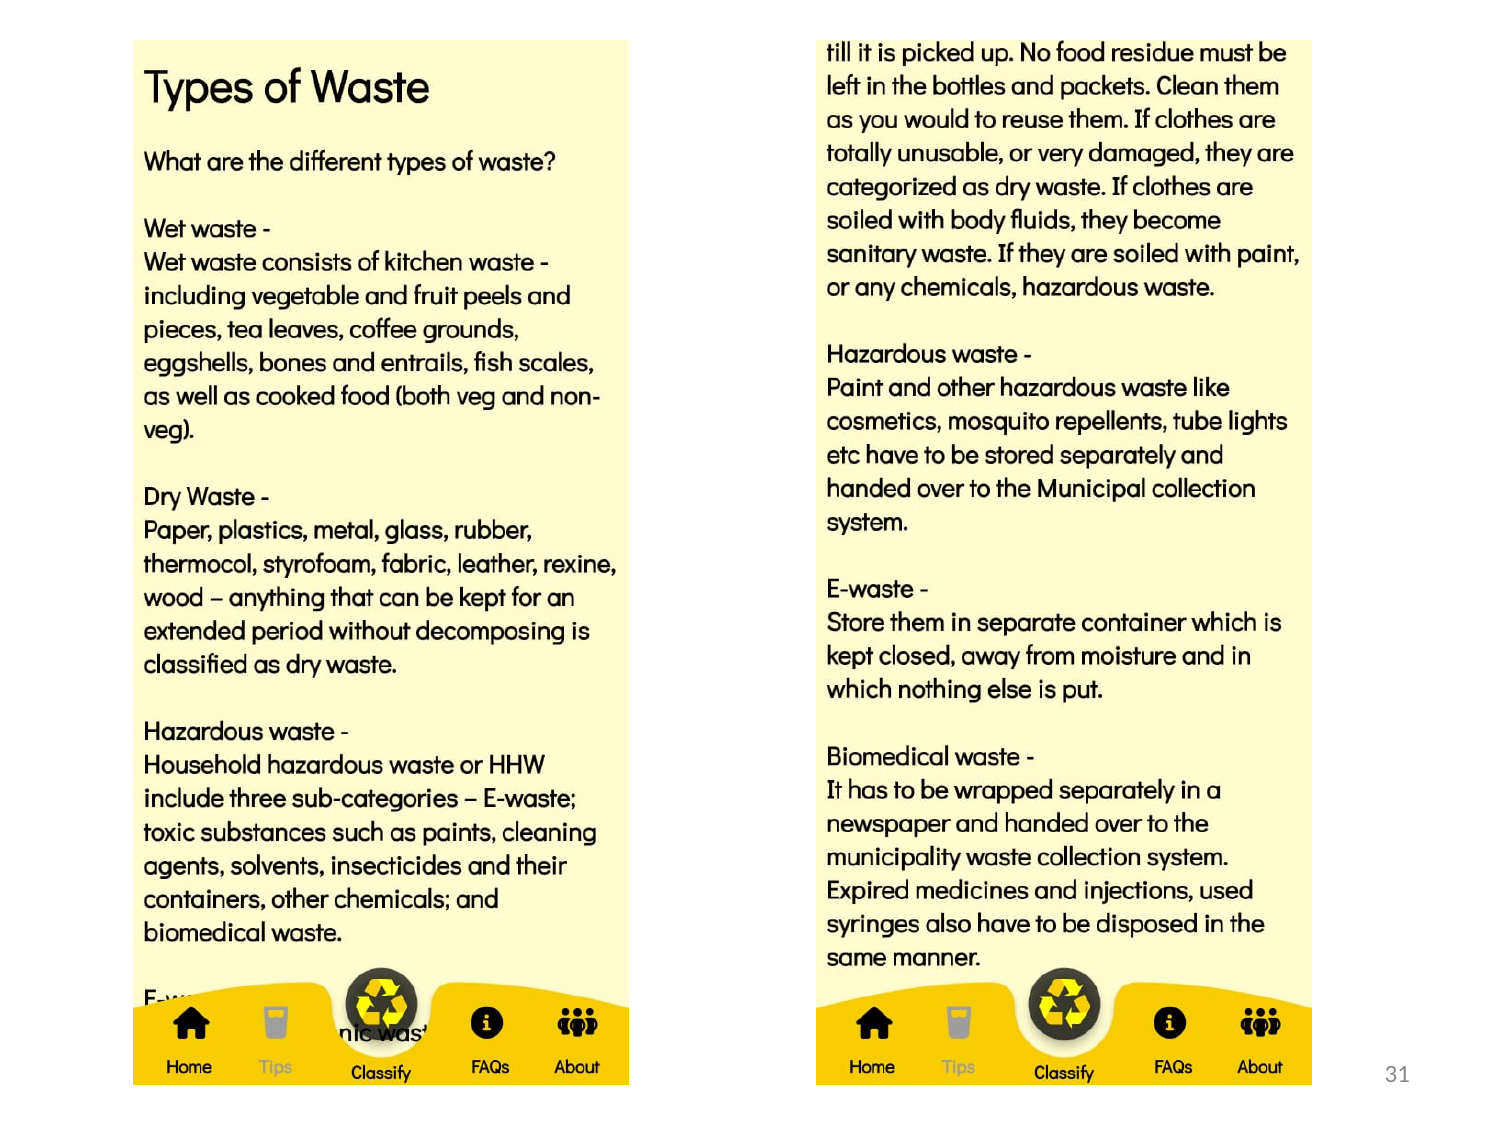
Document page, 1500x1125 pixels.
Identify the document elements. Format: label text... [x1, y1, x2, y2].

picture [132, 39, 629, 1086]
picture [816, 39, 1312, 1086]
slide_number ‹#› [1074, 1042, 1425, 1103]
